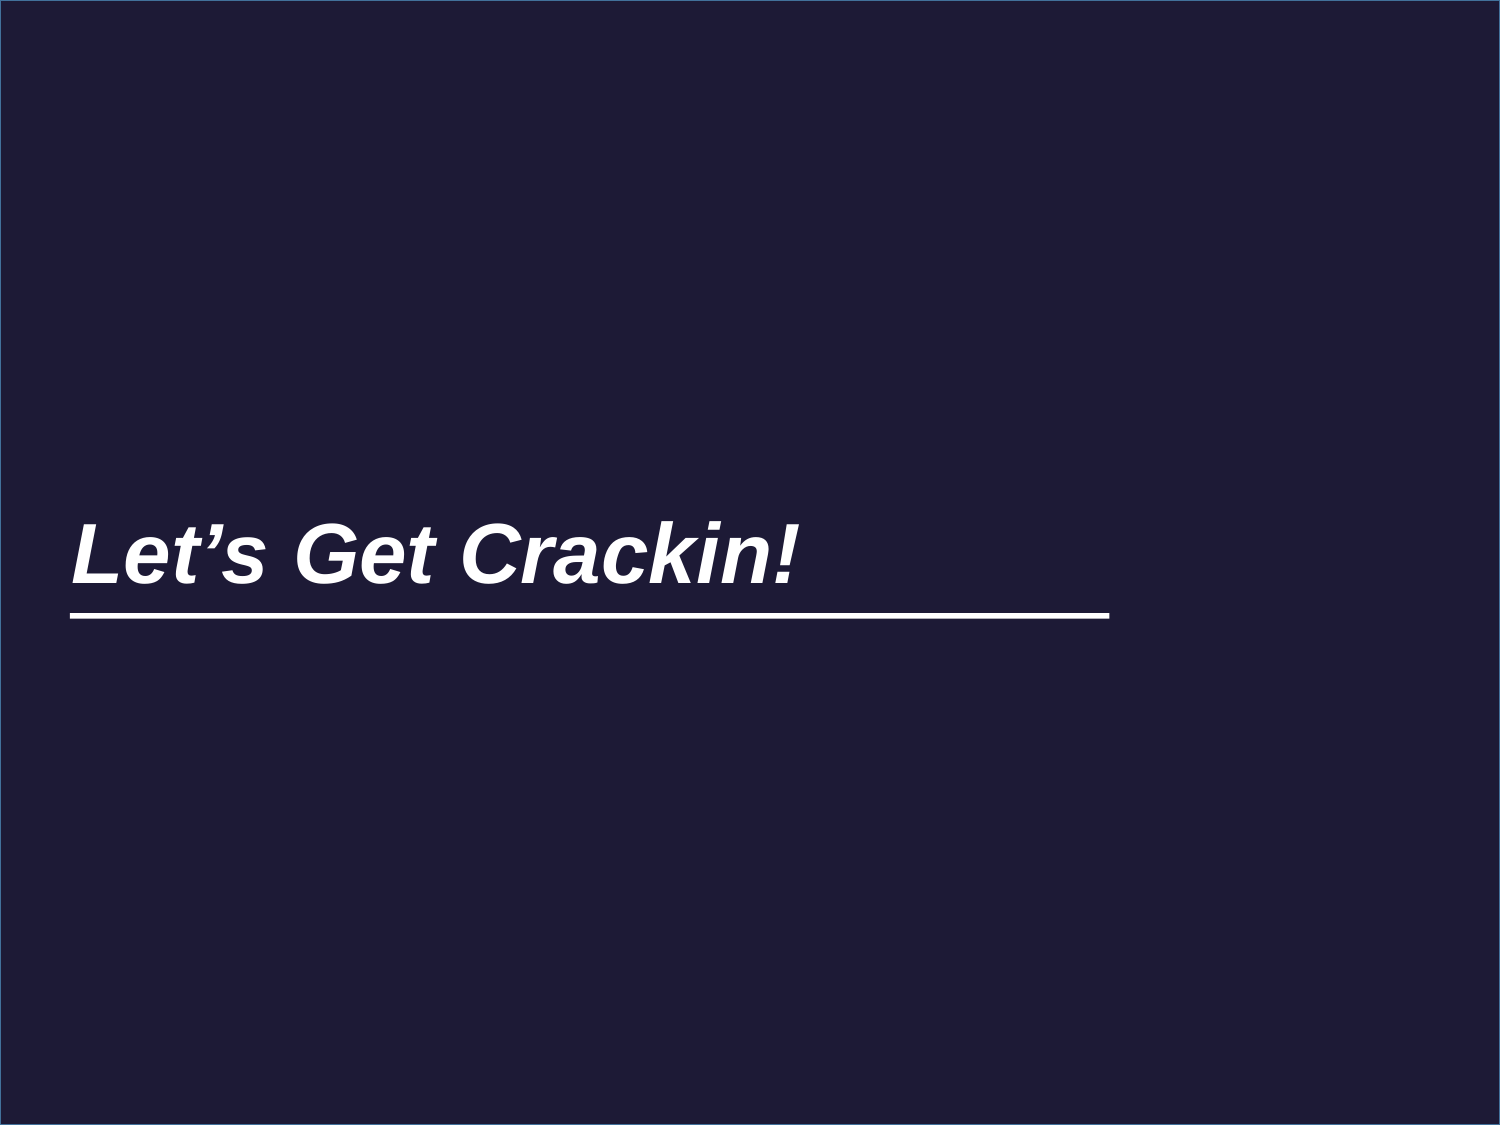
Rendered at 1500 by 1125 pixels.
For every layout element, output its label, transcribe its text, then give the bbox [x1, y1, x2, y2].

title Let’s Get Crackin! [63, 483, 1415, 628]
